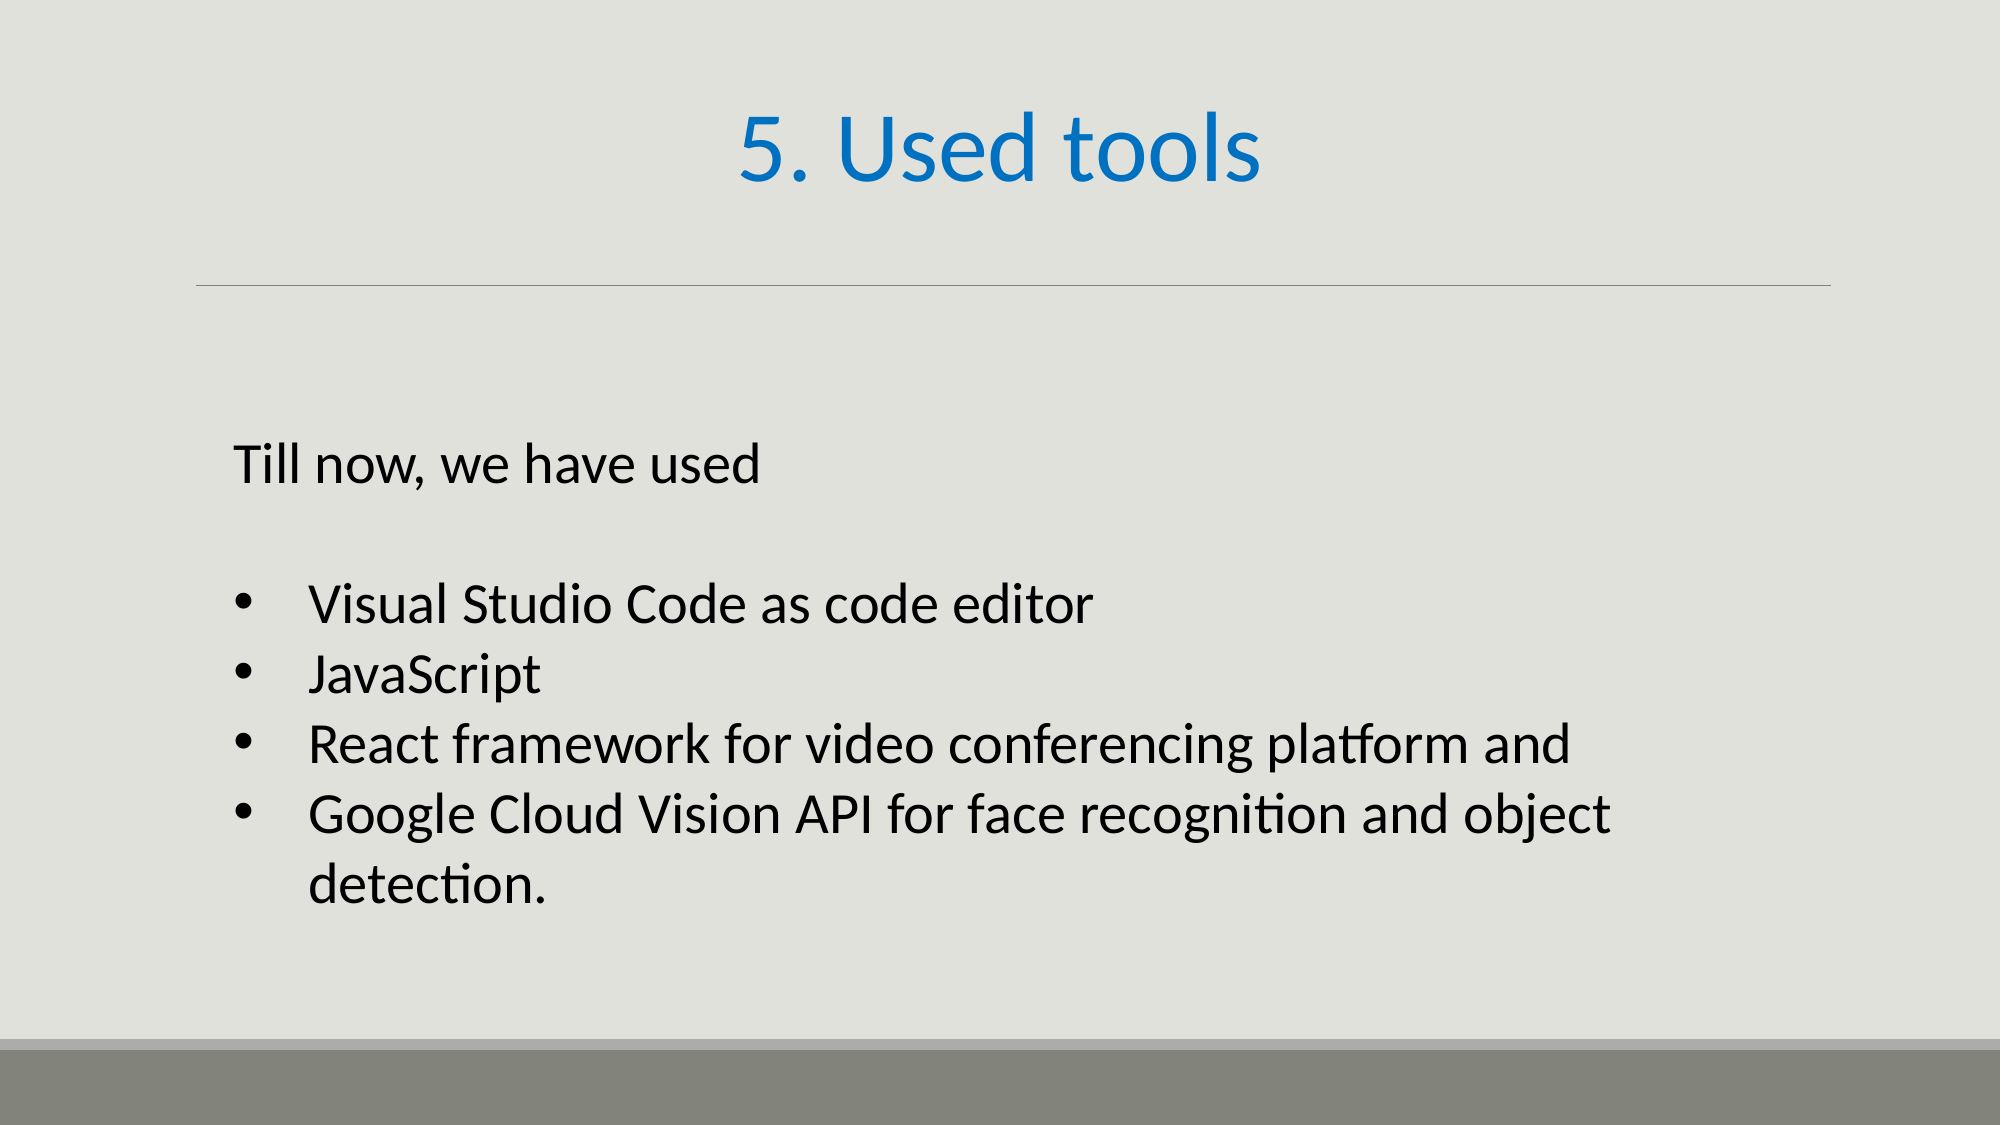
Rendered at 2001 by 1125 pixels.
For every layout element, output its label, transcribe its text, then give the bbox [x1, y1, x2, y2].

text_box 5. Used tools [721, 74, 1279, 209]
text_box Till now, we have used Visual Studio Code as code editor JavaScript React framework for video conferencing platform and Google Cloud Vision API for face recognition and object detection. [218, 418, 1782, 923]
